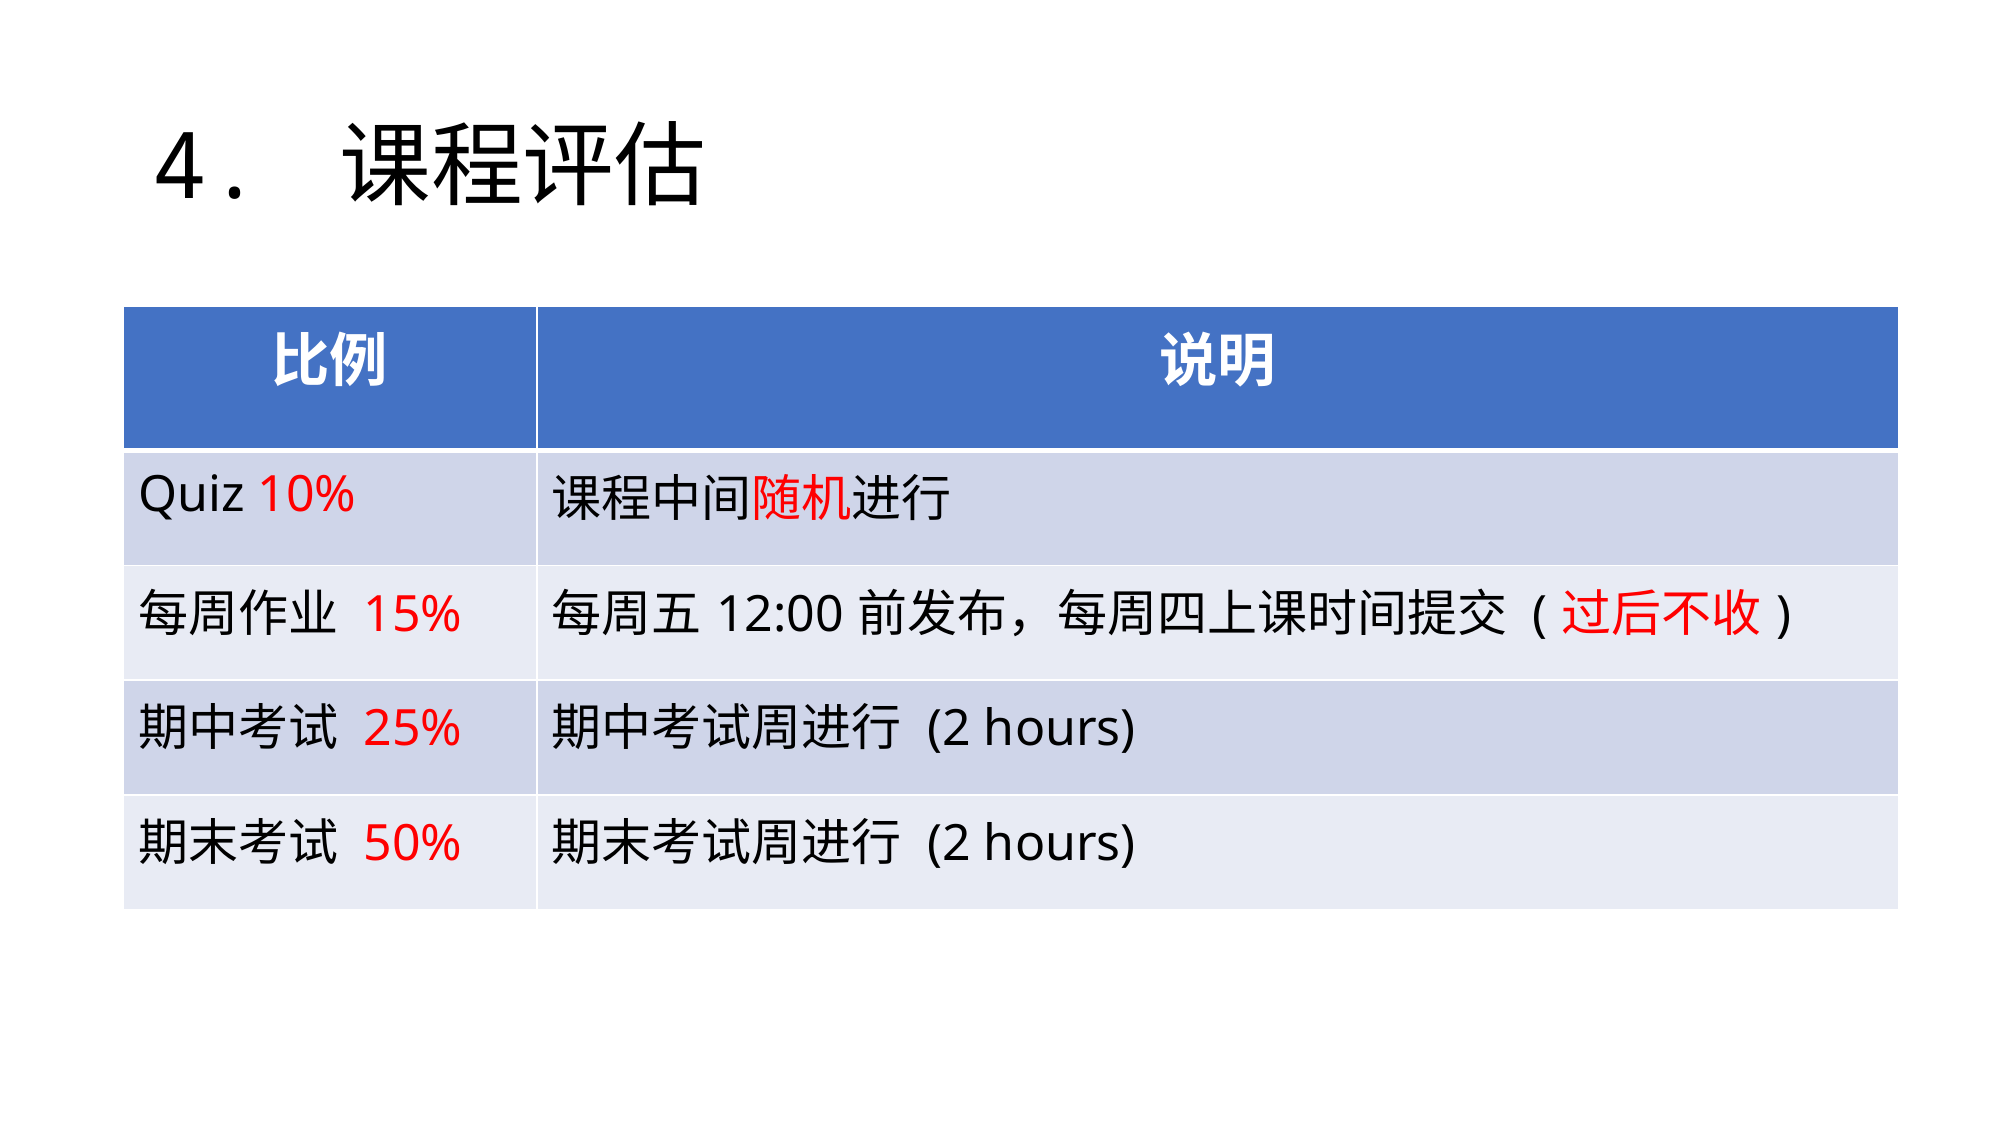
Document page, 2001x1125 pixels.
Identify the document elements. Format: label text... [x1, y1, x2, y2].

table_cell 期末考试 50% [124, 796, 536, 909]
table_cell 每周五12:00前发布，每周四上课时间提交 (过后不收) [538, 566, 1898, 679]
table_header 说明 [538, 307, 1898, 448]
table_cell 每周作业 15% [124, 566, 536, 679]
table_cell Quiz 10% [124, 453, 536, 565]
table_cell 课程中间随机进行 [538, 453, 1898, 565]
table_cell 期中考试 25% [124, 681, 536, 794]
table_header 比例 [124, 307, 536, 448]
table_cell 期末考试周进行 (2 hours) [538, 796, 1898, 909]
title 4. 课程评估 [137, 59, 1863, 278]
table_cell 期中考试周进行 (2 hours) [538, 681, 1898, 794]
